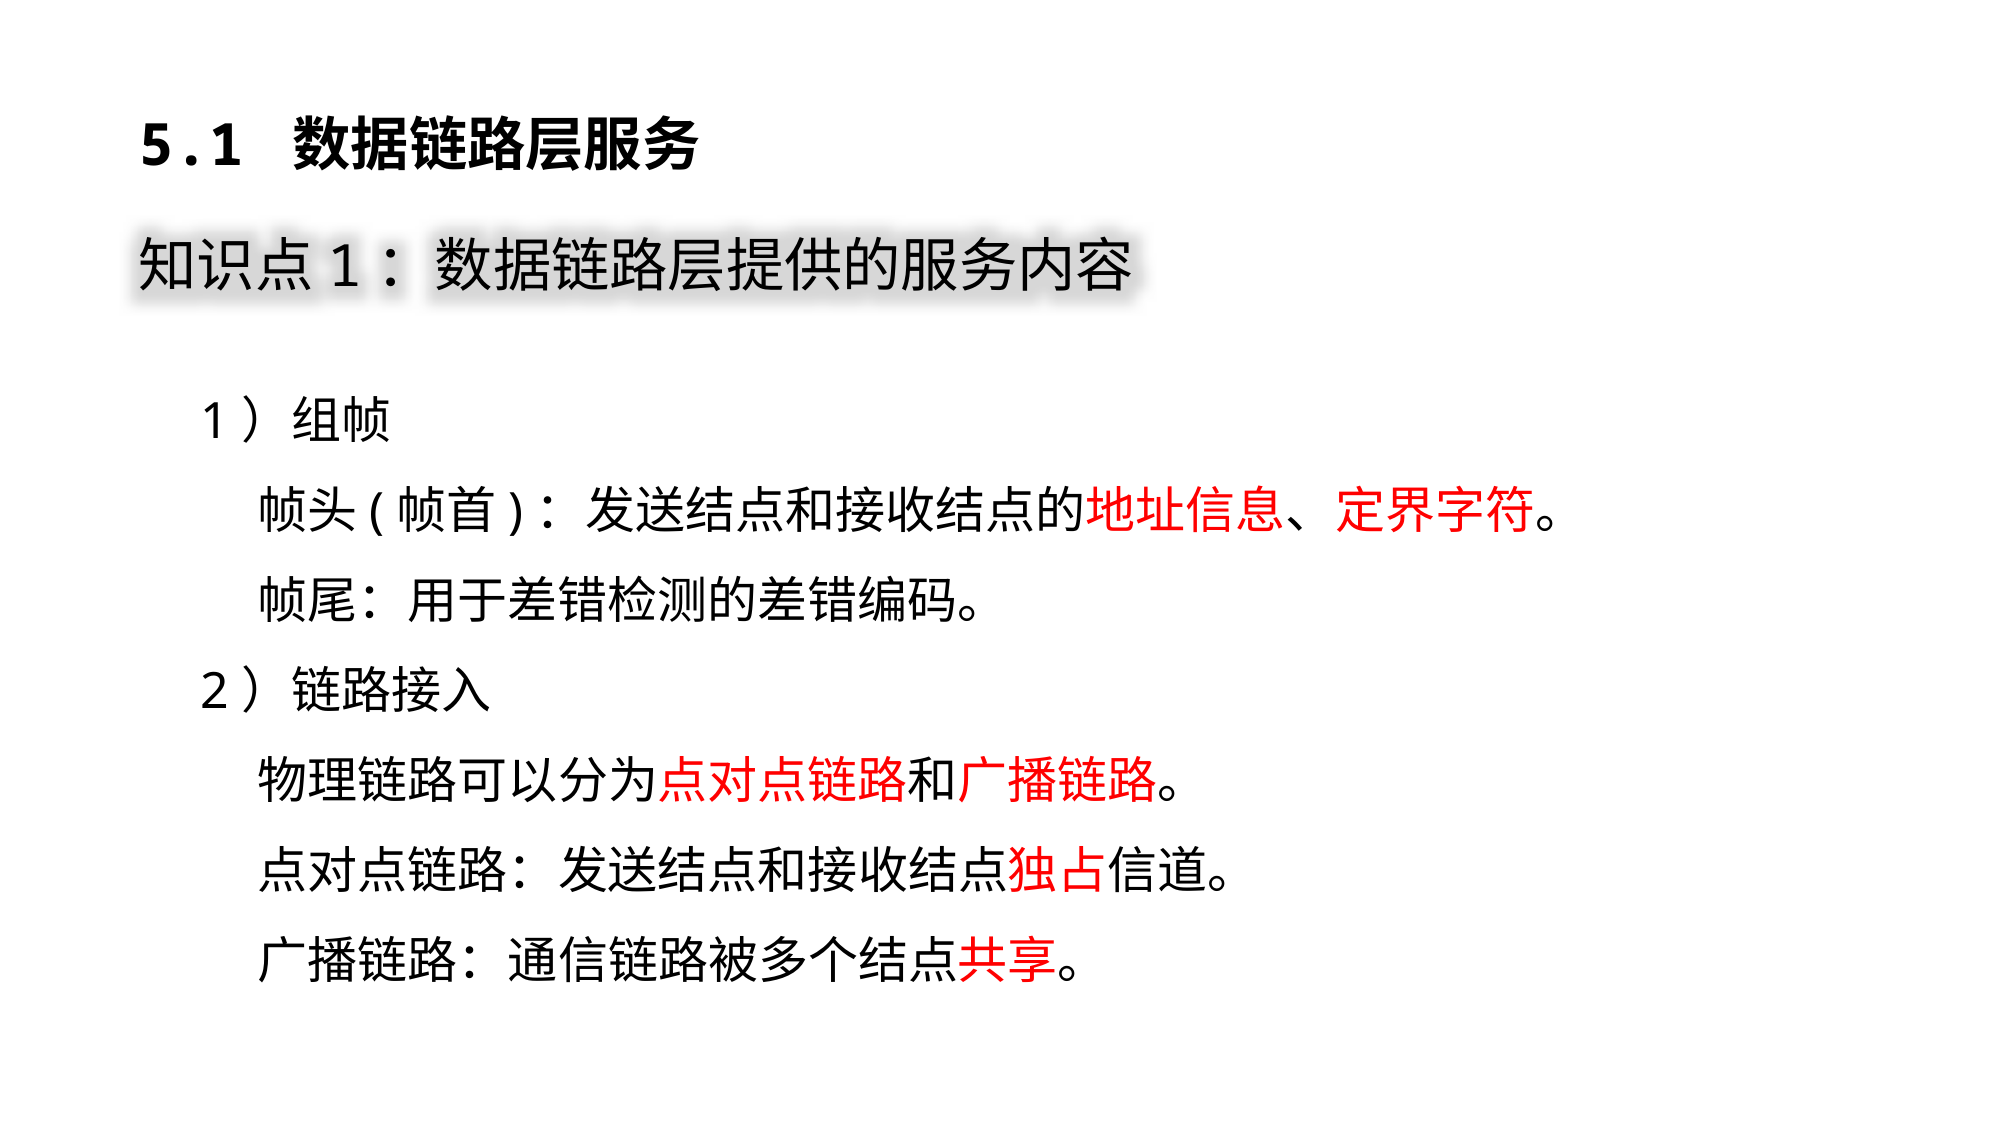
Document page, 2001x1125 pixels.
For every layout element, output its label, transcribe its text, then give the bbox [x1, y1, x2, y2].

text_box 1）组帧 帧头(帧首)：发送结点和接收结点的地址信息、定界字符。 帧尾：用于差错检测的差错编码。 2）链路接入 物理链路可以分为点对点链路和广播链路。 点对点链路：发送结点和接收结点独占信道。 广播链路：通信链路被多个结点共享。 [186, 350, 1827, 996]
text_box 5.1 数据链路层服务 [120, 97, 1568, 151]
text_box 知识点1：数据链路层提供的服务内容 [120, 167, 1945, 324]
